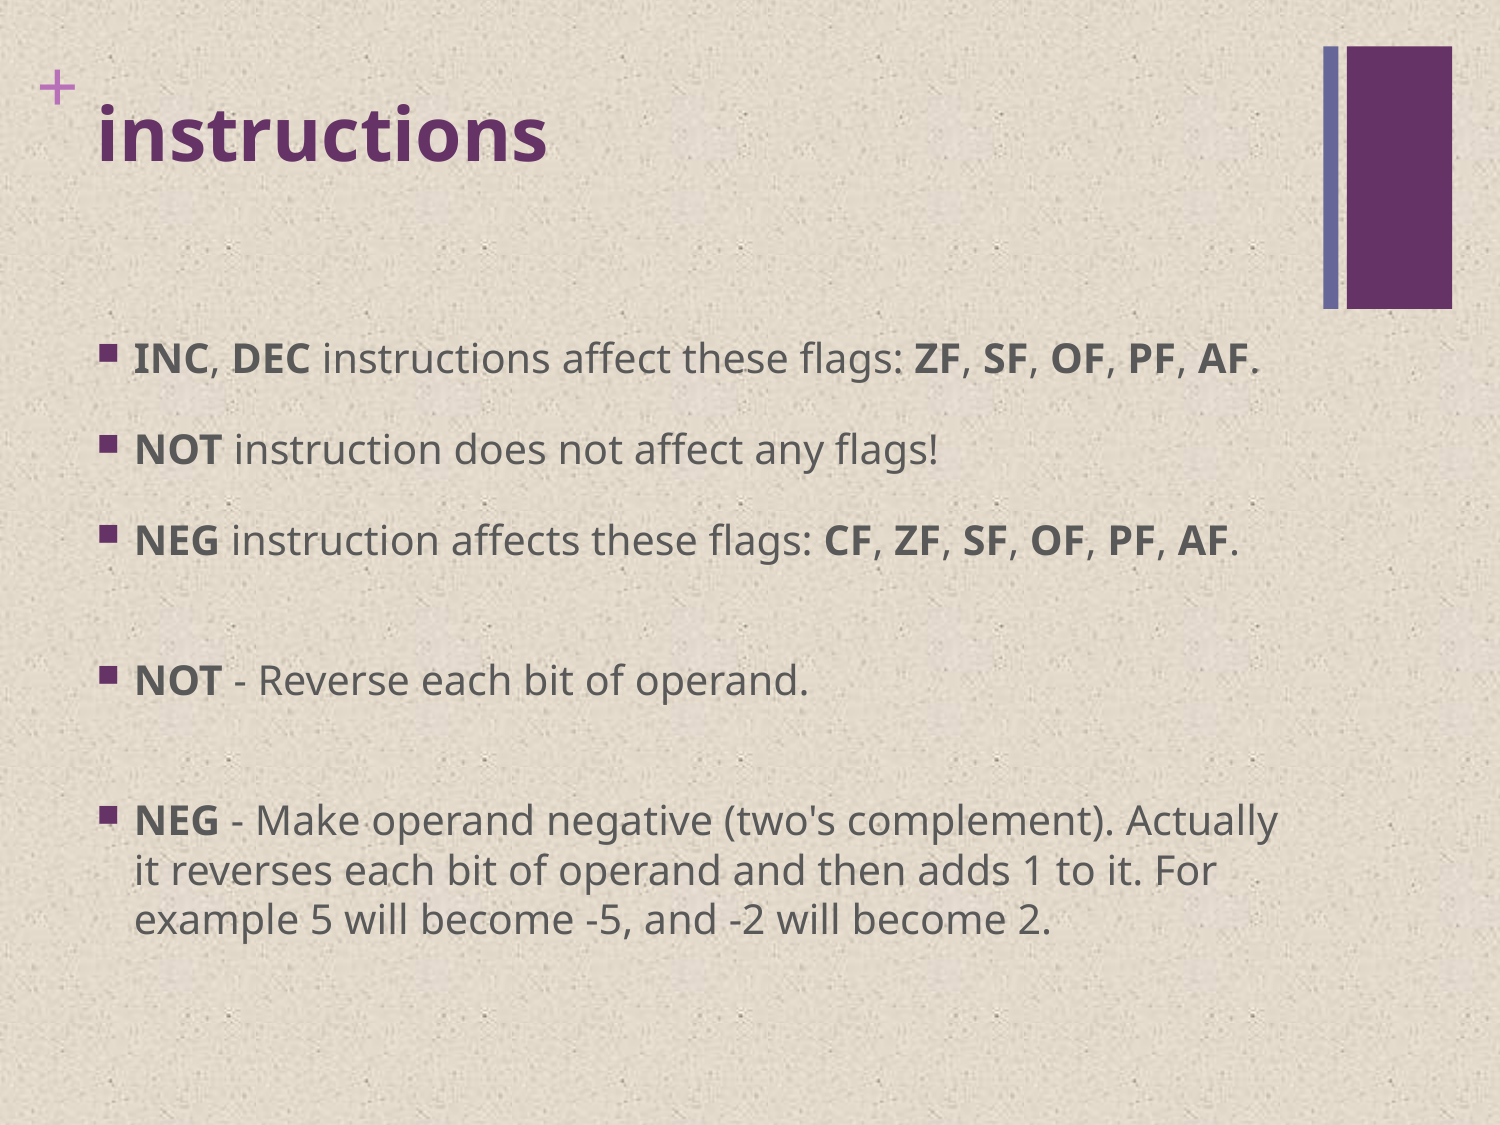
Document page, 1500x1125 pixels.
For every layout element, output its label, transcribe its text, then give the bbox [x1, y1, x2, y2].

title instructions [81, 79, 1322, 263]
picture [0, 0, 1500, 1125]
list INC, DEC instructions affect these flags: ZF, SF, OF, PF, AF. NOT instruction does not affect any flags! NEG instruction affects these flags: CF, ZF, SF, OF, PF, AF. NOT - Reverse each bit of operand. NEG - Make operand negative (two's complement). Actually it reverses each bit of operand and then adds 1 to it. For example 5 will become -5, and -2 will become 2. [81, 324, 1322, 1005]
